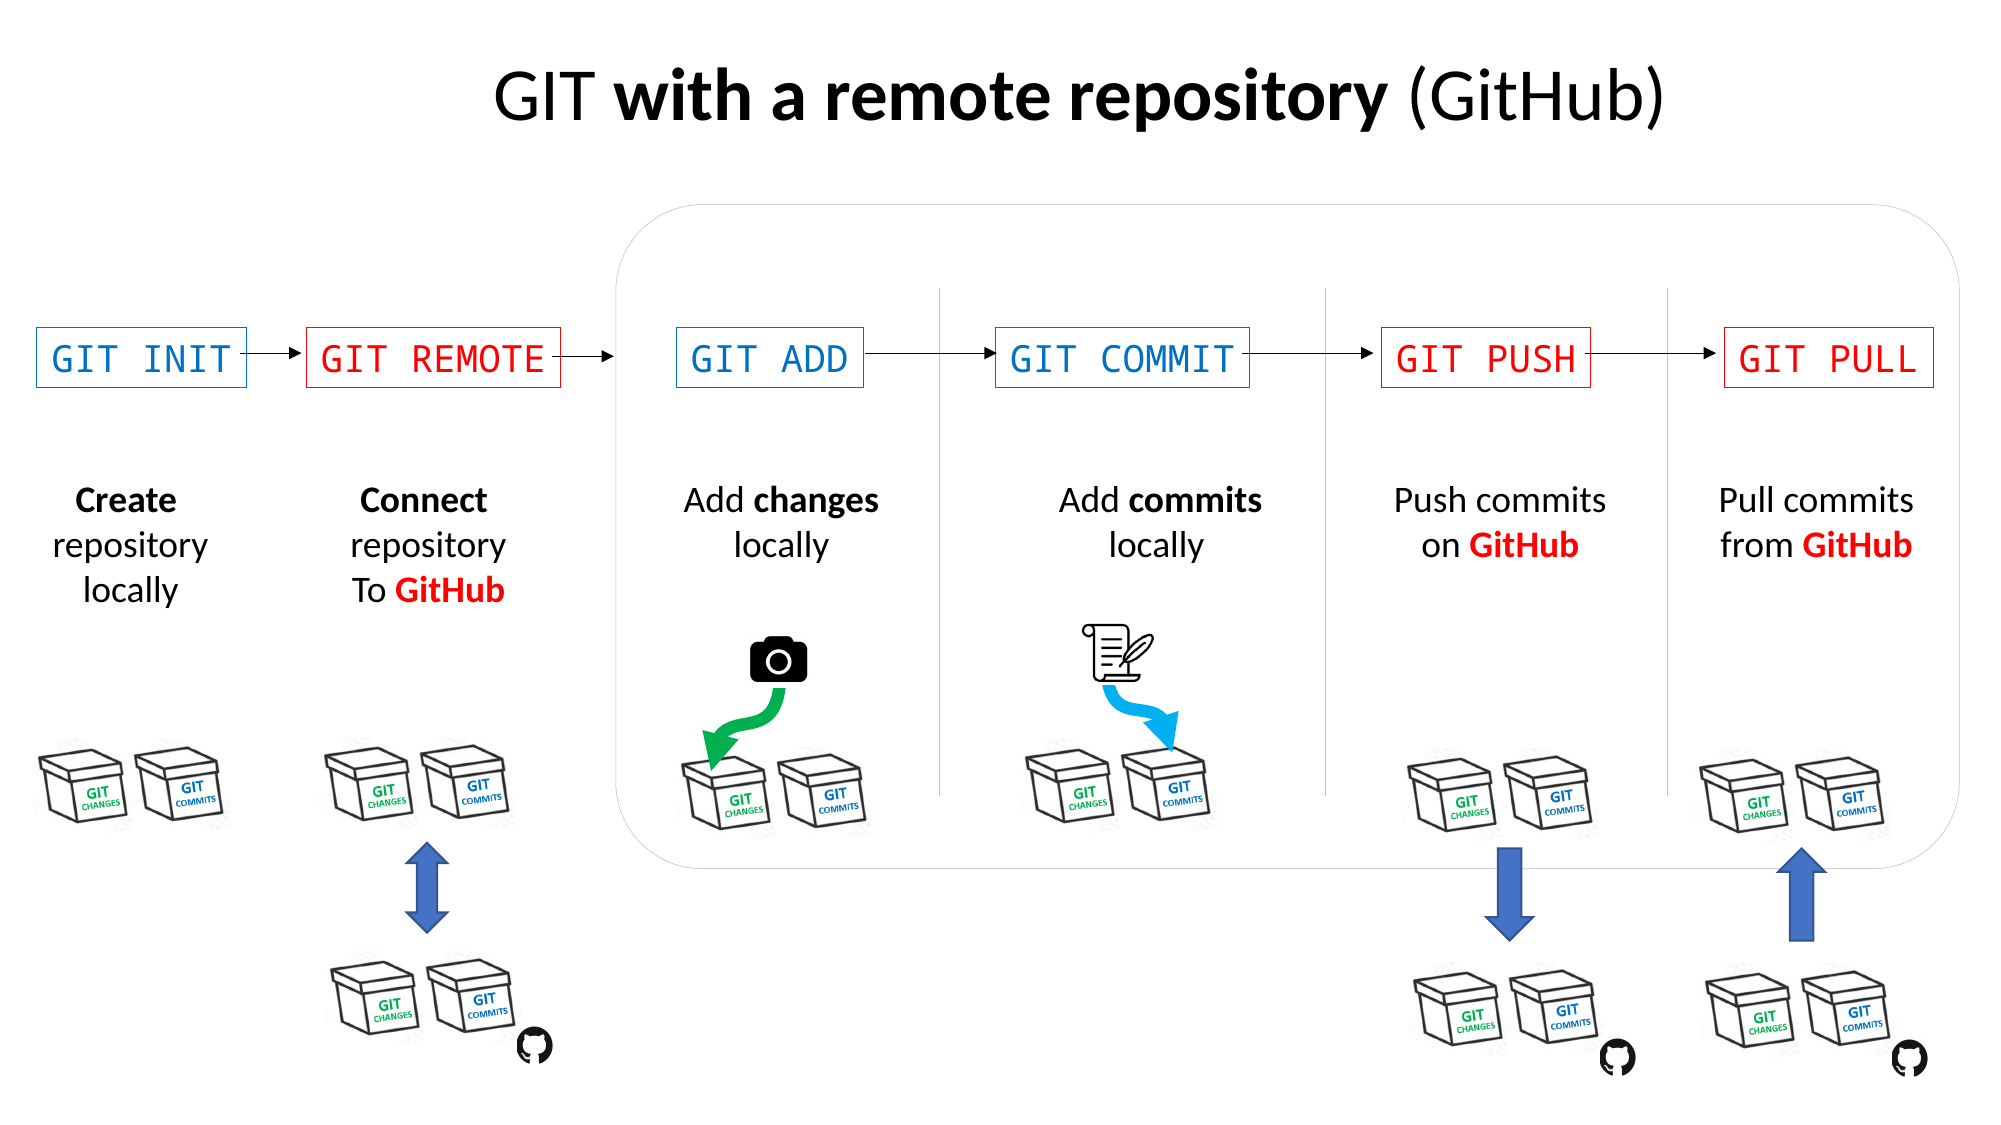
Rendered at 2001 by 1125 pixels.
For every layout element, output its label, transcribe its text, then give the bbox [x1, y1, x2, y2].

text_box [1093, 673, 1186, 740]
picture [745, 632, 810, 688]
picture [1077, 618, 1155, 685]
picture [325, 951, 553, 1065]
picture [1402, 748, 1599, 845]
text_box [404, 841, 450, 935]
text_box GIT REMOTE [306, 327, 561, 388]
text_box GIT INIT [36, 327, 247, 388]
text_box [1775, 846, 1828, 942]
text_box GIT with a remote repository (GitHub) [478, 37, 1683, 143]
picture [1700, 963, 1928, 1078]
text_box Connect repository To GitHub [239, 467, 614, 618]
picture [676, 746, 873, 843]
picture [1408, 962, 1636, 1077]
picture [33, 739, 230, 836]
text_box [1483, 847, 1536, 943]
picture [1020, 739, 1217, 836]
picture [1694, 749, 1891, 846]
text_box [694, 685, 798, 755]
picture [319, 737, 516, 834]
text_box Create repository locally [0, 467, 239, 618]
text_box [614, 203, 1961, 870]
